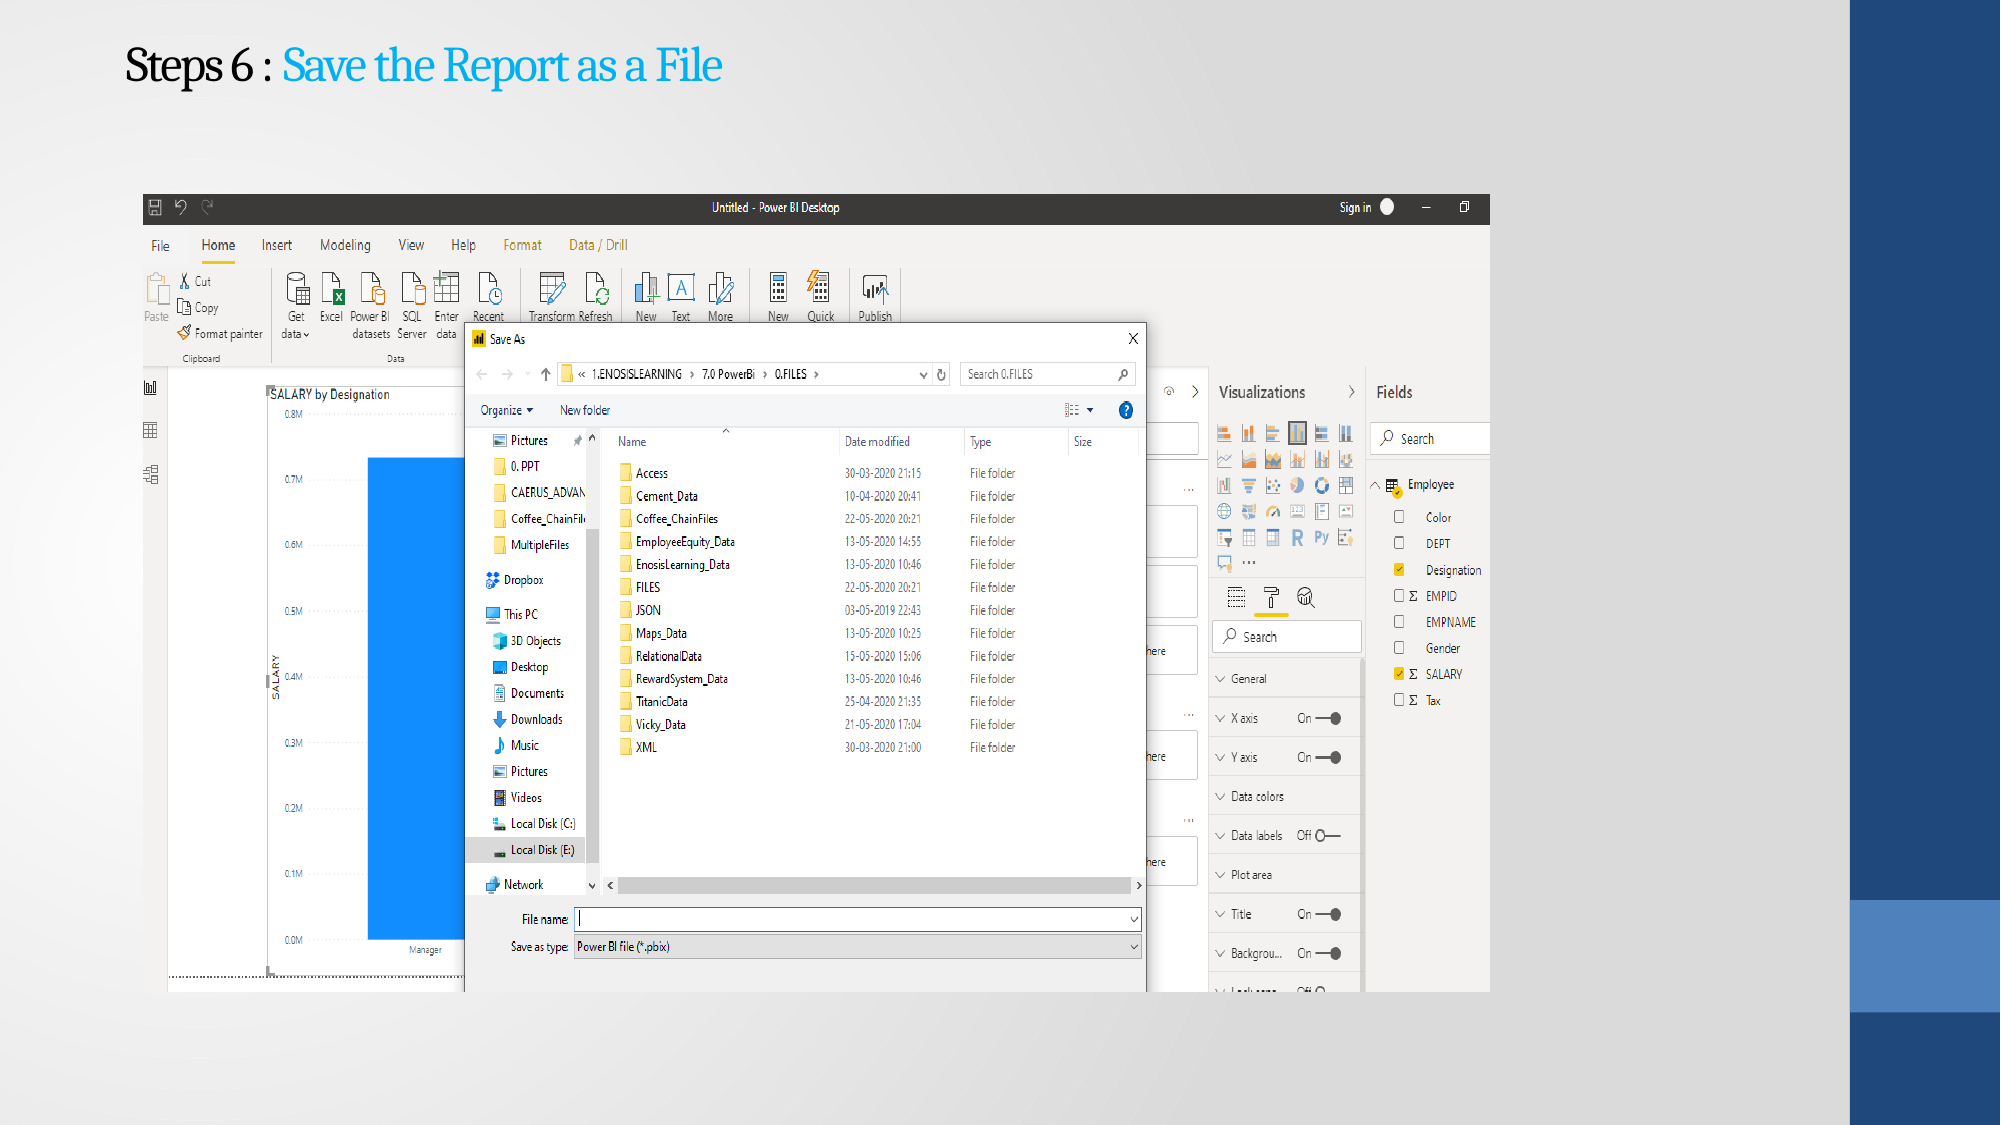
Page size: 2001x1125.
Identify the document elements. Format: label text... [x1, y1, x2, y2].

title Steps 6 : Save the Report as a File [111, 19, 1500, 104]
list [142, 194, 1490, 992]
